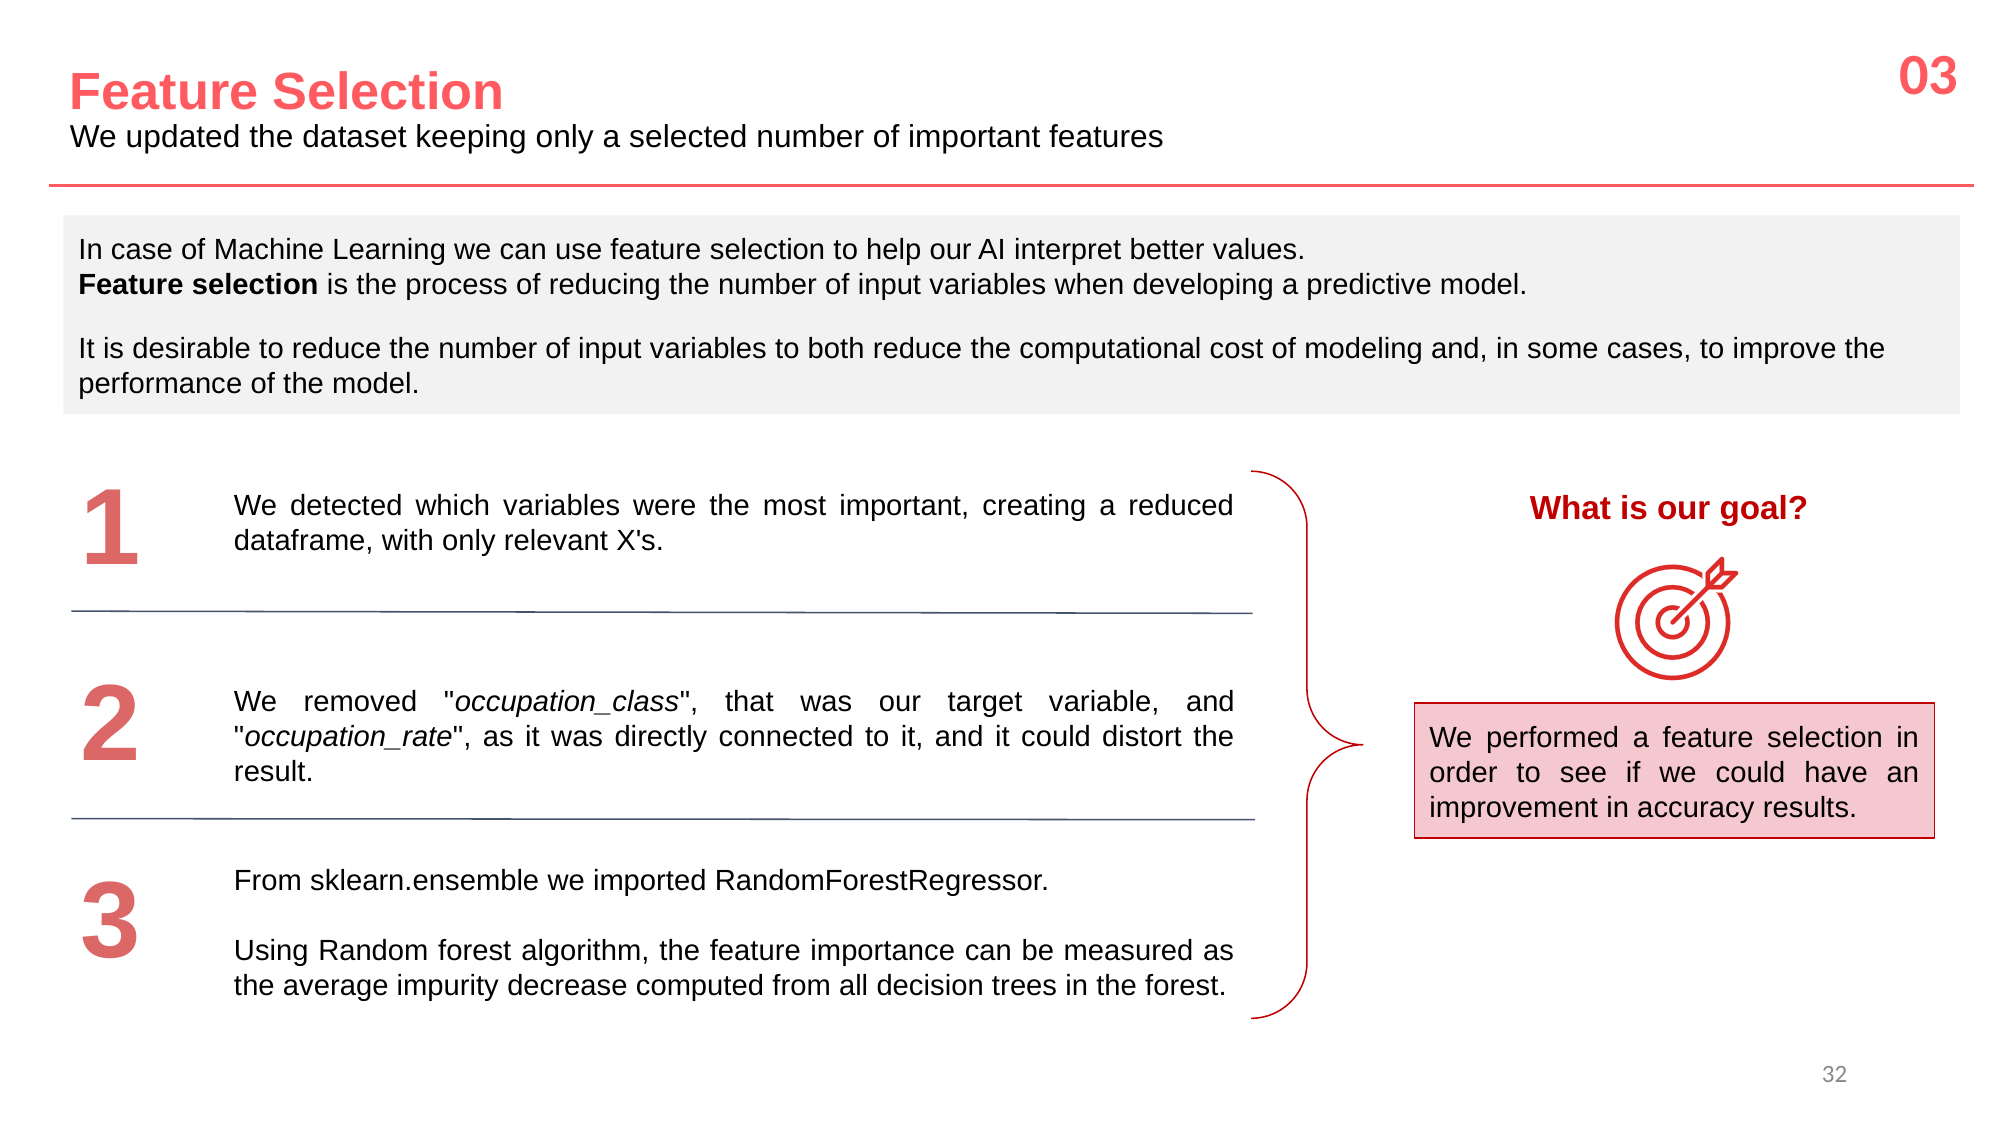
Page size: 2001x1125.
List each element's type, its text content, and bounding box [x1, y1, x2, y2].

title Feature Selection We updated the dataset keeping only a selected number of important features [54, 56, 1952, 163]
slide_number 32 [1412, 1042, 1863, 1103]
text_box 2 [65, 637, 156, 798]
text_box We detected which variables were the most important, creating a reduced dataframe, with only relevant X's. [218, 471, 1251, 572]
text_box [1251, 471, 1363, 1019]
picture [1599, 545, 1750, 695]
text_box In case of Machine Learning we can use feature selection to help our AI interpret better values. Feature selection is the process of reducing the number of input variables when developing a predictive model. It is desirable to reduce the number of input variables to both reduce the computational cost of modeling and, in some cases, to improve the performance of the model. [63, 215, 1961, 415]
text_box We performed a feature selection in order to see if we could have an improvement in accuracy results. [1414, 703, 1935, 838]
text_box 3 [65, 833, 156, 994]
text_box From sklearn.ensemble we imported RandomForestRegressor. Using Random forest algorithm, the feature importance can be measured as the average impurity decrease computed from all decision trees in the forest. [218, 846, 1251, 1017]
text_box We removed "occupation_class", that was our target variable, and "occupation_rate", as it was directly connected to it, and it could distort the result. [218, 667, 1251, 803]
text_box What is our goal? [1514, 471, 1835, 542]
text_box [71, 610, 1253, 614]
text_box 03 [1884, 28, 1975, 114]
text_box 1 [65, 440, 156, 601]
